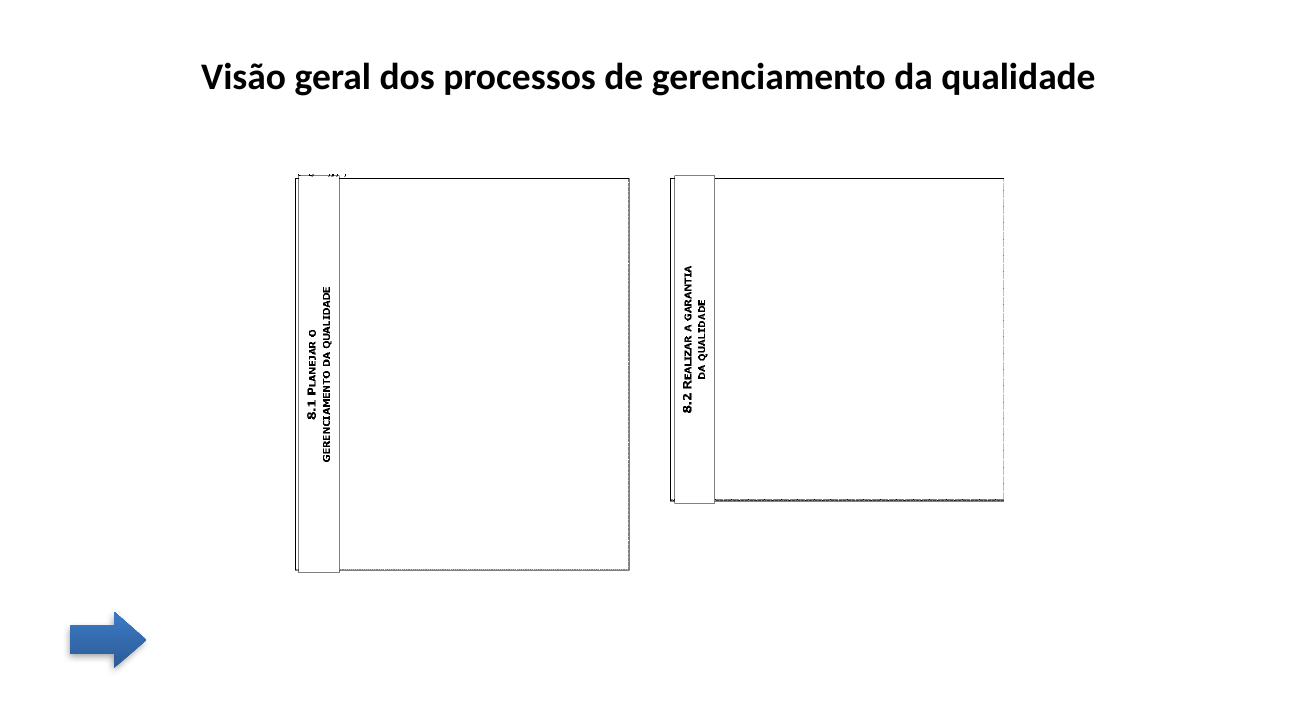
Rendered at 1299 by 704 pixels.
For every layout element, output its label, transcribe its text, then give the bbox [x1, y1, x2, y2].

text_box [70, 611, 147, 669]
picture [294, 174, 1004, 573]
text_box Visão geral dos processos de gerenciamento da qualidade [0, 44, 1299, 106]
